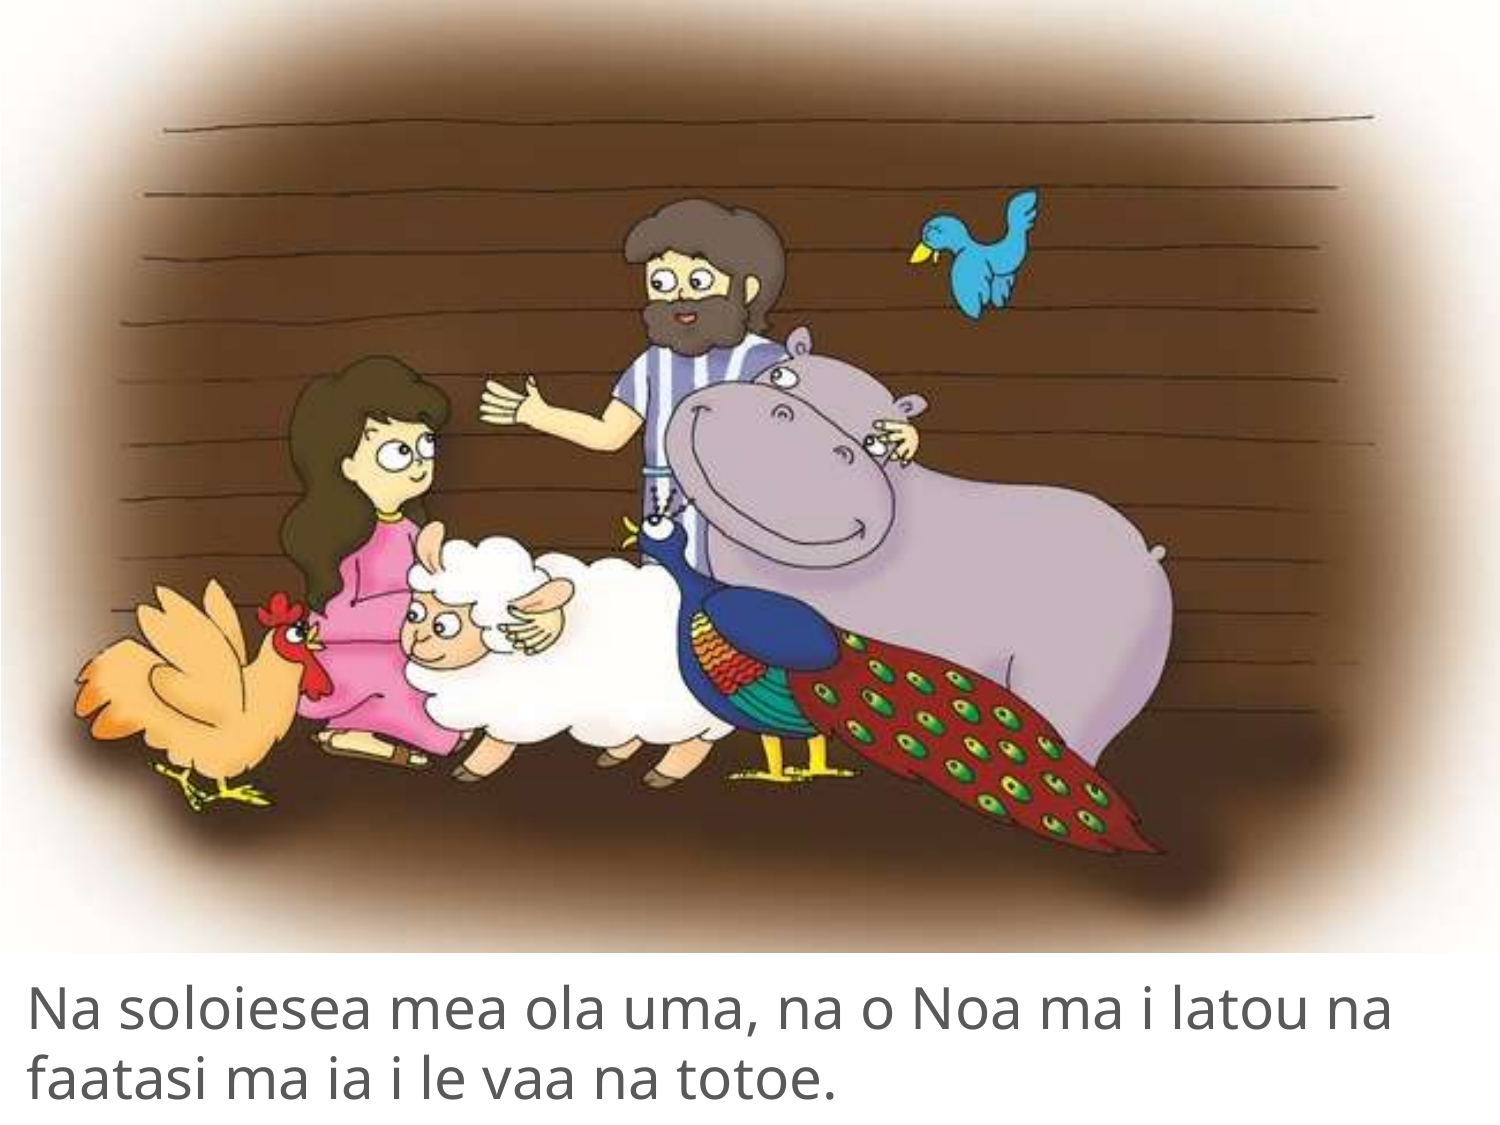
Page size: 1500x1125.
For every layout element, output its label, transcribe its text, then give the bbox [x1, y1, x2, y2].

picture [1, 0, 1500, 953]
text_box Na soloiesea mea ola uma, na o Noa ma i latou na faatasi ma ia i le vaa na totoe. [11, 964, 1483, 1119]
